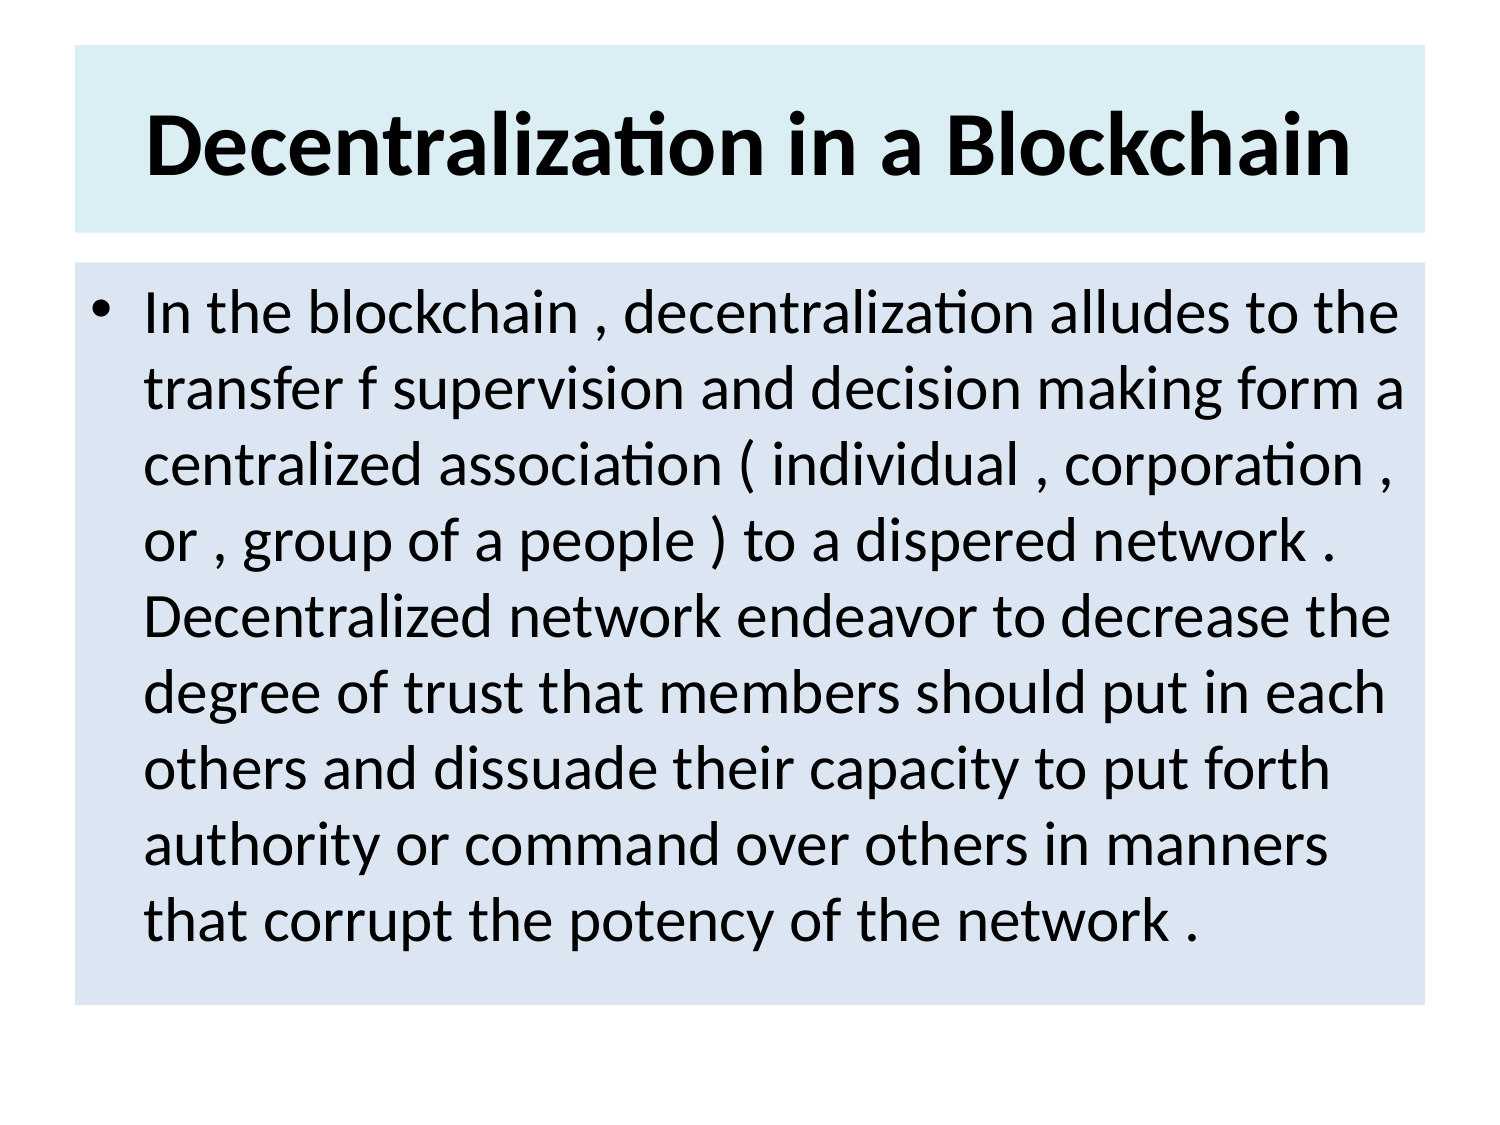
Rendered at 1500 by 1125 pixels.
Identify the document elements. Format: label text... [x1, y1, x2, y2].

list In the blockchain , decentralization alludes to the transfer f supervision and decision making form a centralized association ( individual , corporation , or , group of a people ) to a dispered network . Decentralized network endeavor to decrease the degree of trust that members should put in each others and dissuade their capacity to put forth authority or command over others in manners that corrupt the potency of the network . [75, 262, 1425, 1005]
title Decentralization in a Blockchain [75, 45, 1425, 233]
